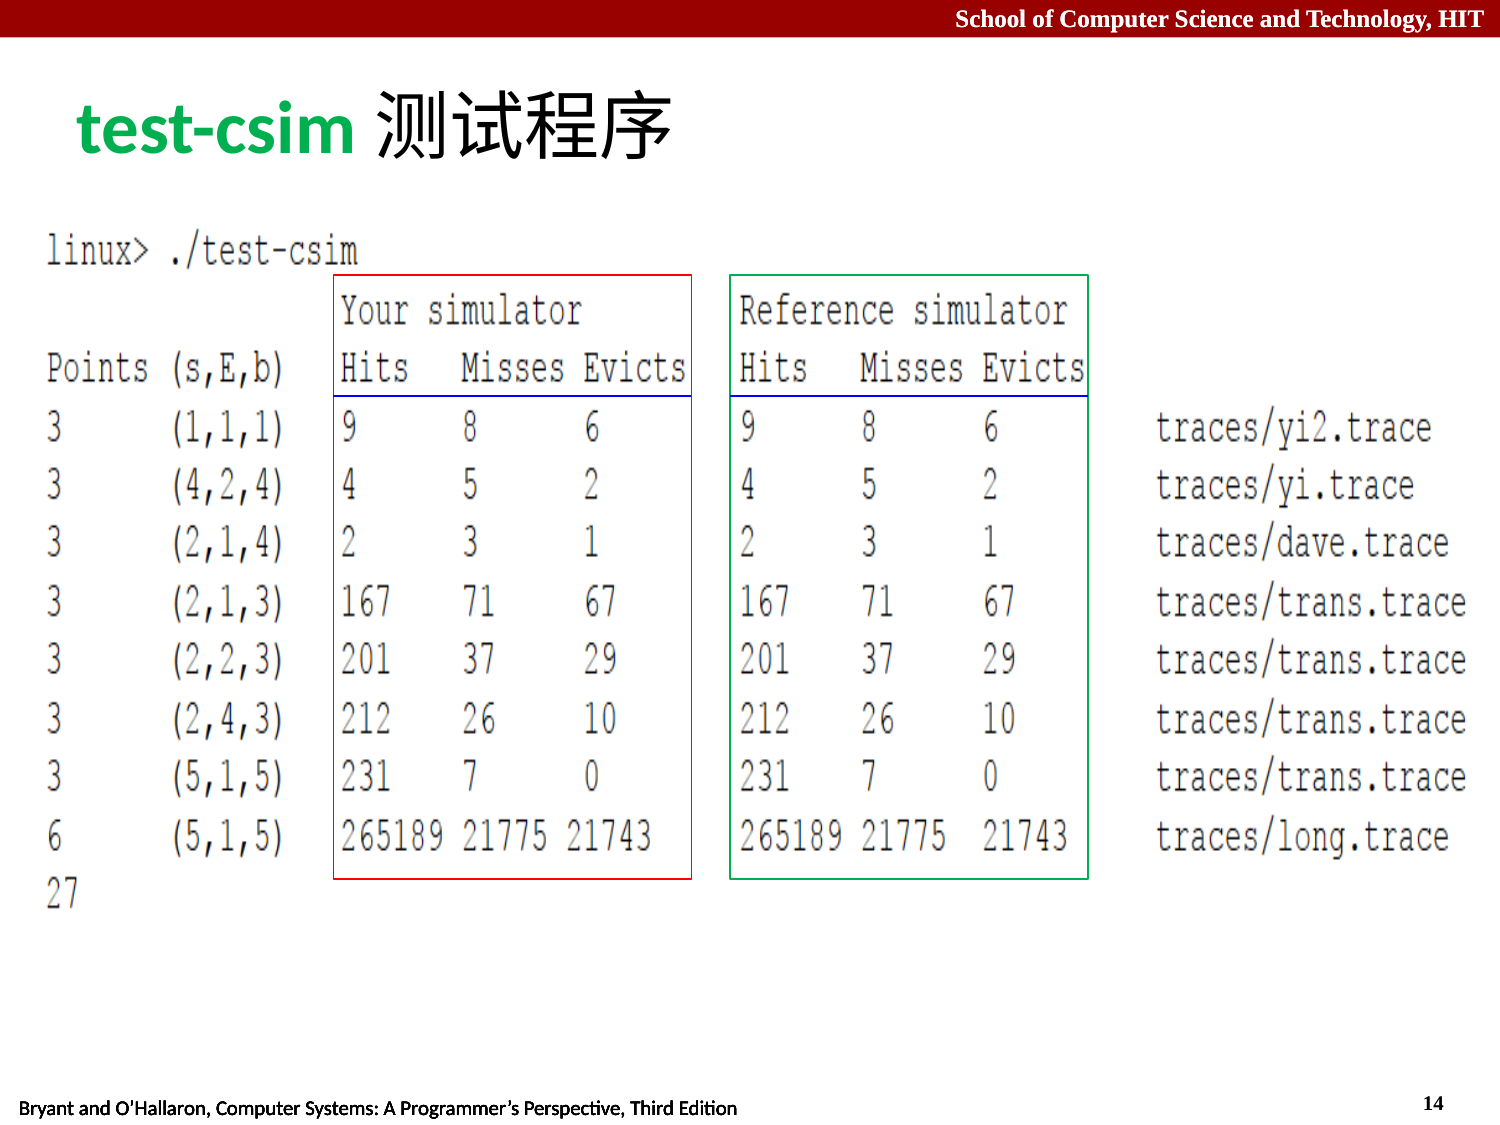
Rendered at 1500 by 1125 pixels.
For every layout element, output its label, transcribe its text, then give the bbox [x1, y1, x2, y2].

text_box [42, 223, 1476, 924]
title test-csim测试程序 [61, 60, 1488, 187]
